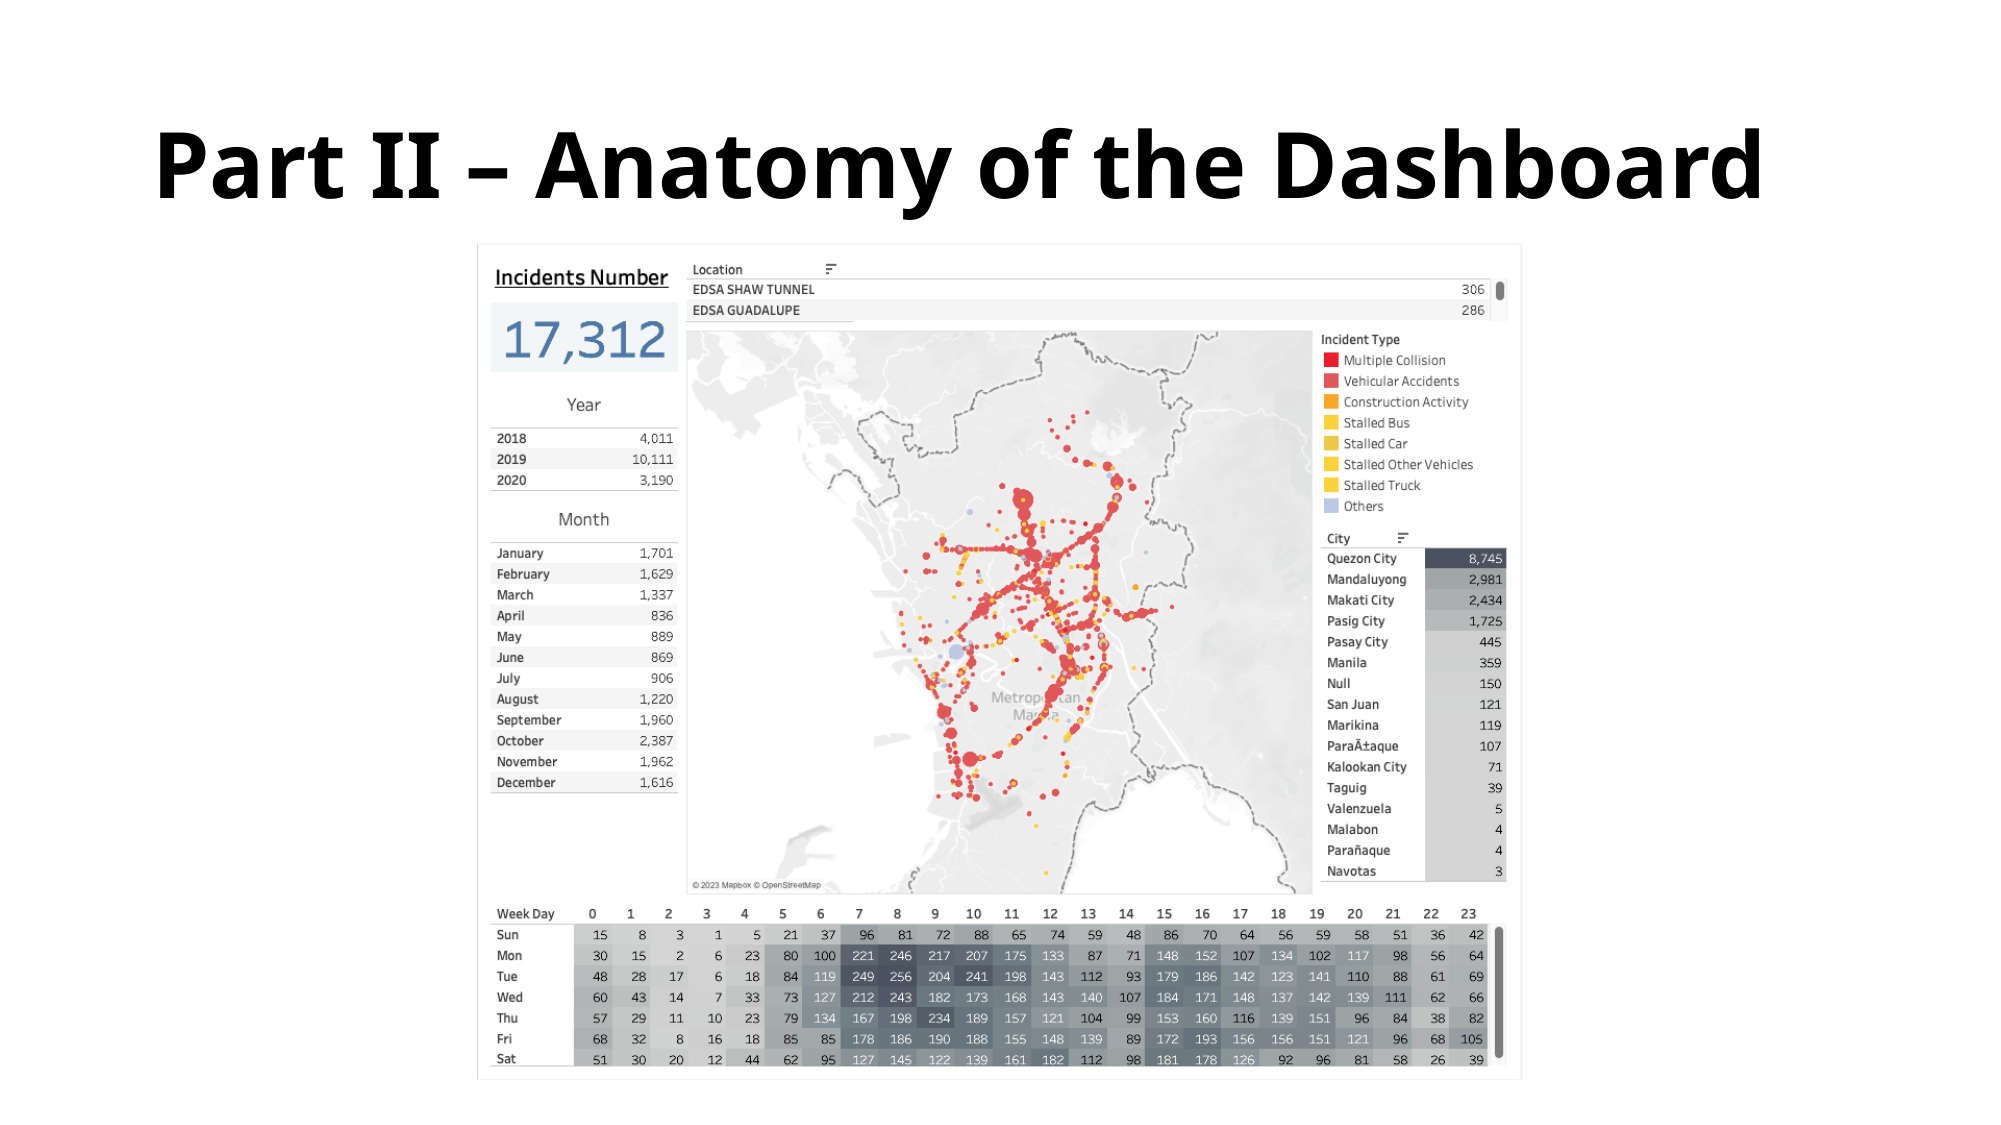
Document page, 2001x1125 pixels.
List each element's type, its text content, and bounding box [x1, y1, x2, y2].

title Part II – Anatomy of the Dashboard [137, 59, 1863, 278]
picture [477, 243, 1523, 1080]
